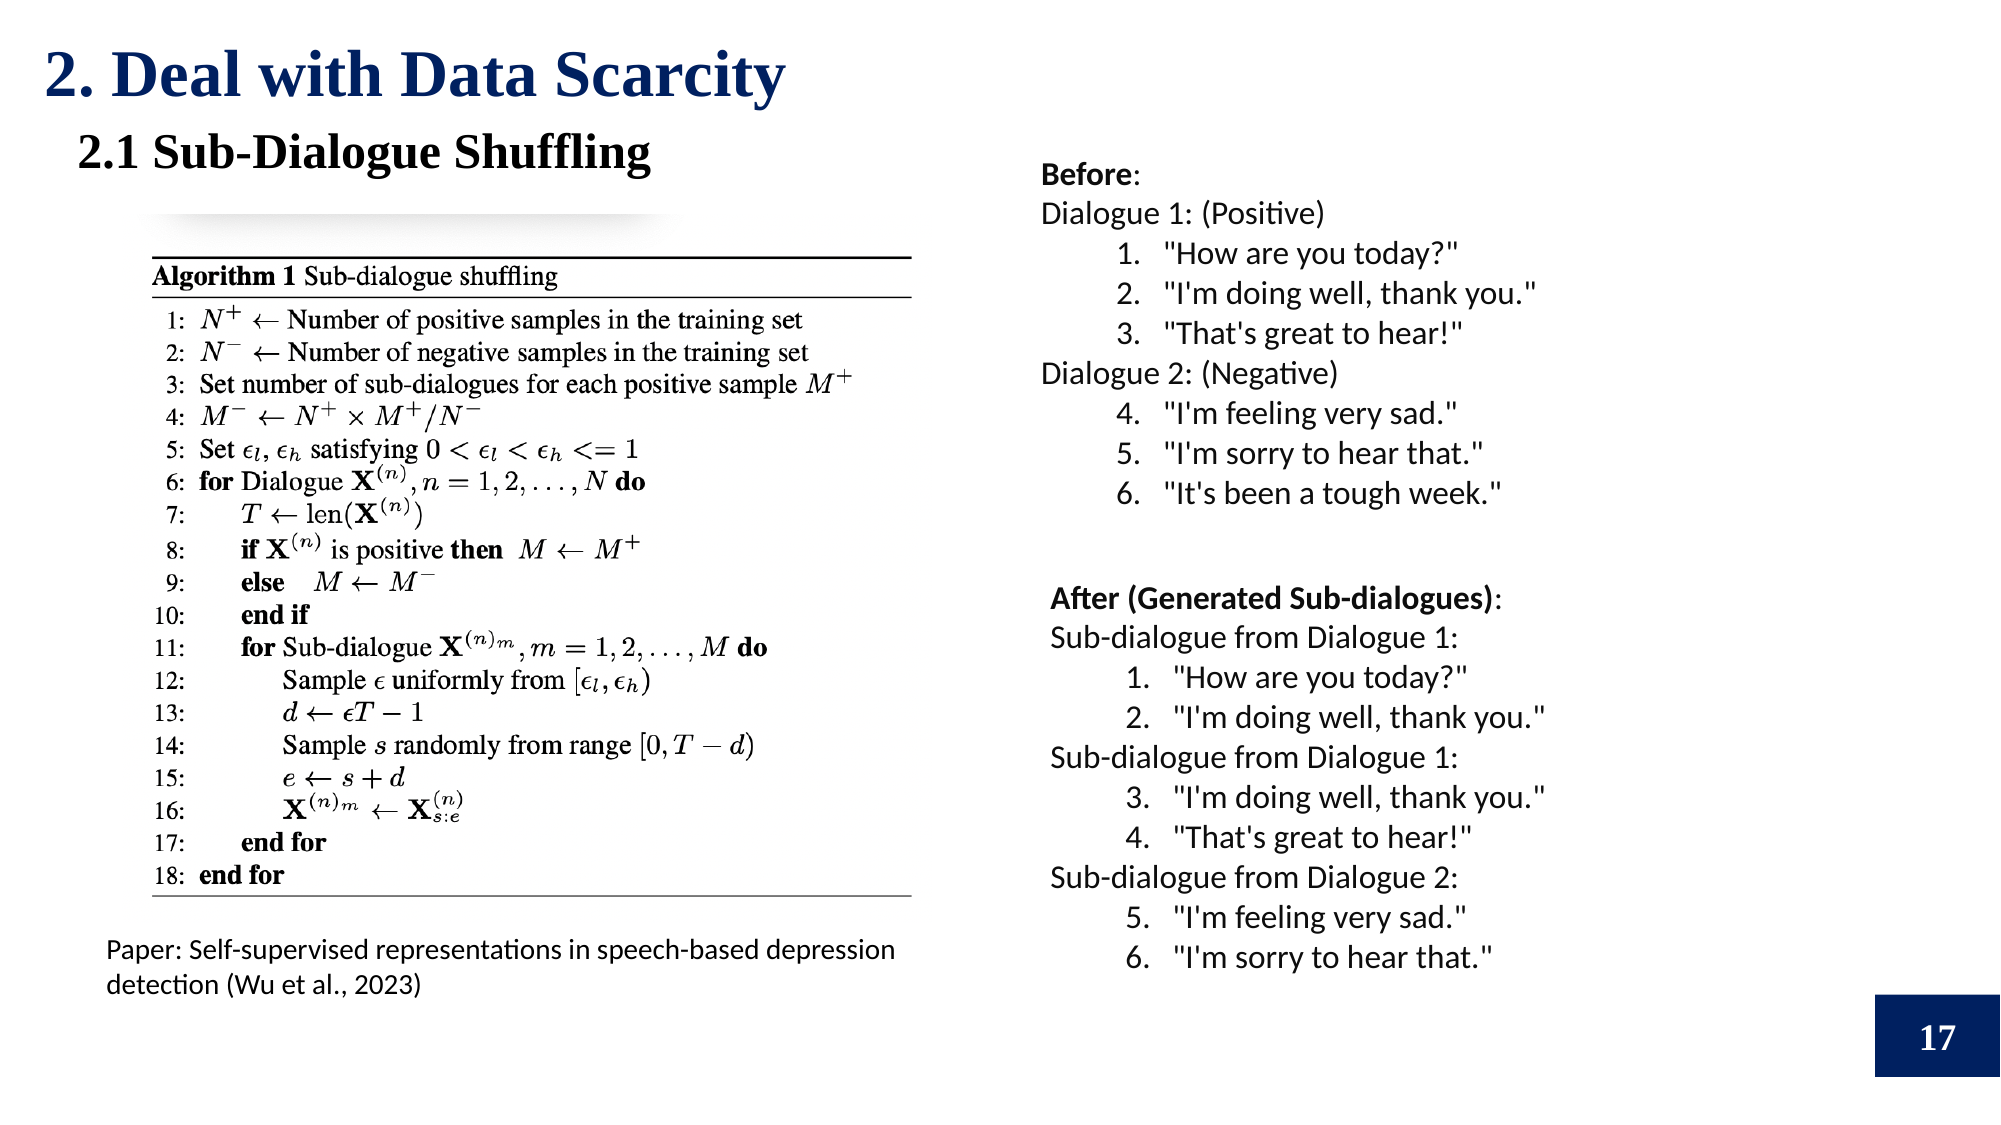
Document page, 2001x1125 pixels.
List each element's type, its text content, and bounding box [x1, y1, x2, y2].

text_box 17 [1874, 994, 2000, 1078]
text_box Before: Dialogue 1: (Positive) "How are you today?" "I'm doing well, thank you." "That's great to hear!" Dialogue 2: (Negative) "I'm feeling very sad." "I'm sorry to hear that." "It's been a tough week." [1026, 144, 2000, 519]
text_box Paper: Self-supervised representations in speech-based depression detection (Wu et al., 2023) [91, 922, 938, 1008]
text_box 2.1 Sub-Dialogue Shuffling [62, 110, 667, 186]
picture [122, 214, 932, 923]
text_box After (Generated Sub-dialogues): Sub-dialogue from Dialogue 1: "How are you today?" "I'm doing well, thank you." Sub-dialogue from Dialogue 1: "I'm doing well, thank you." "That's great to hear!" Sub-dialogue from Dialogue 2: "I'm feeling very sad." "I'm sorry to hear that." [1035, 568, 2000, 983]
text_box 2. Deal with Data Scarcity [30, 22, 2000, 91]
